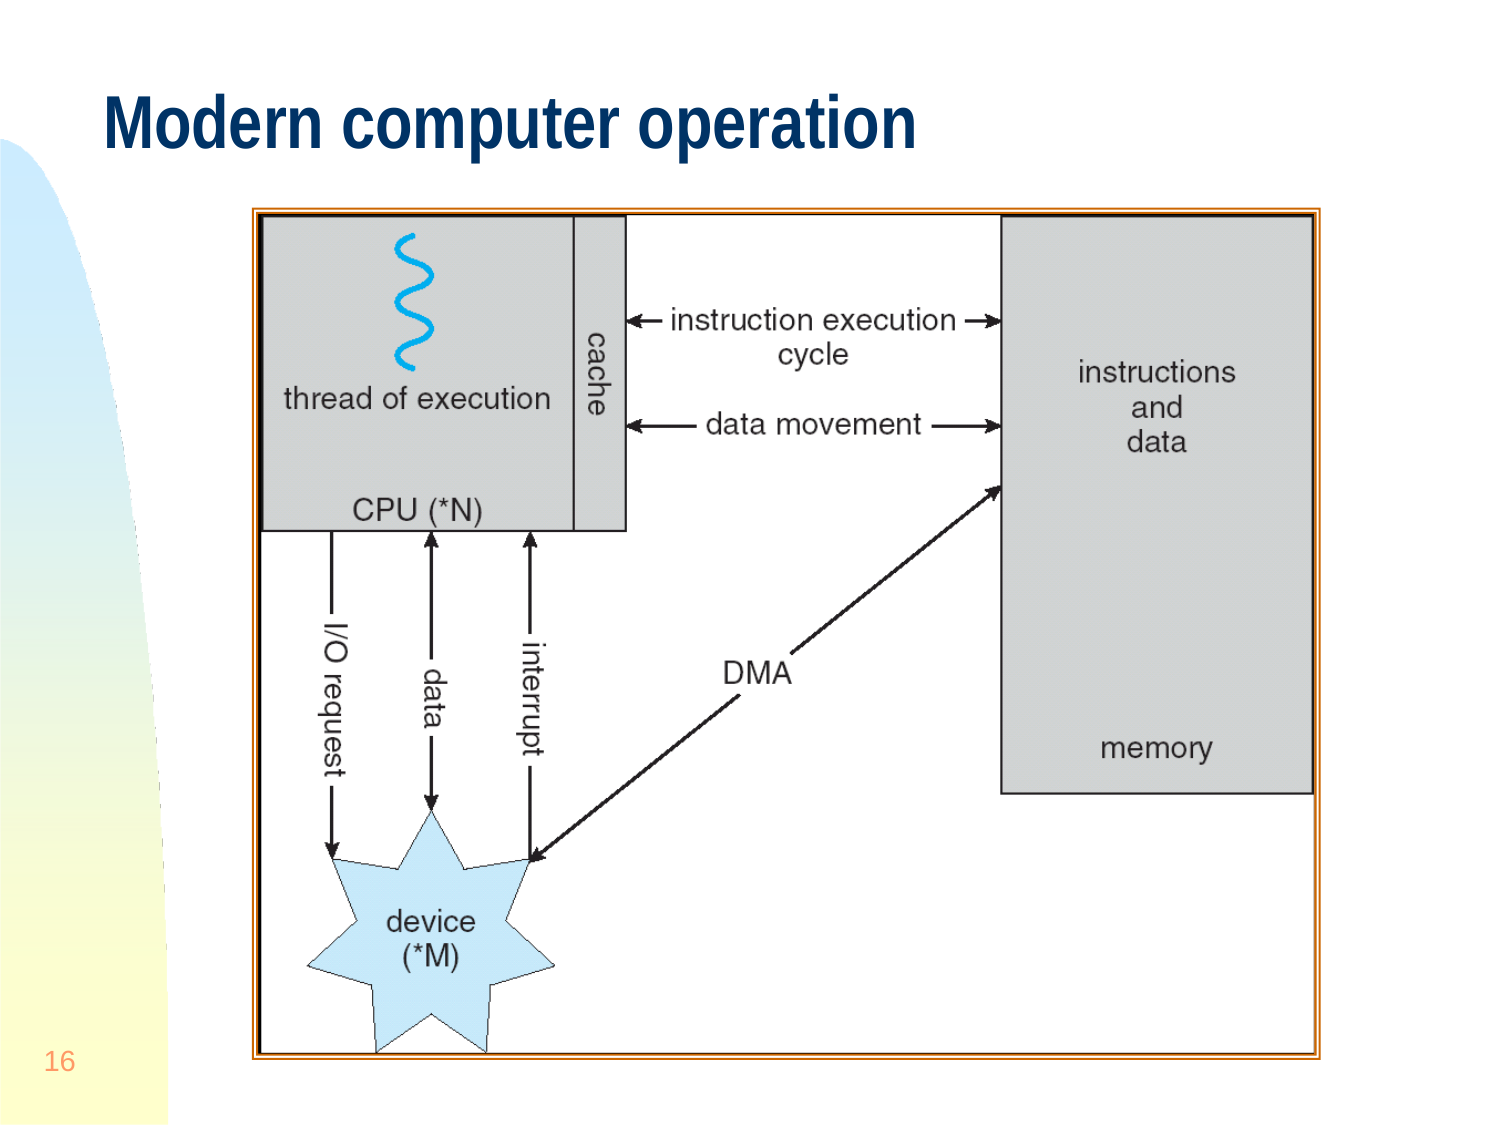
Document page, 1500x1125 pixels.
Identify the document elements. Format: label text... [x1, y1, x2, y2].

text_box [251, 207, 1321, 1061]
title Modern computer operation [101, 71, 1150, 261]
picture [0, 138, 169, 1125]
slide_number 16 [37, 1042, 83, 1125]
